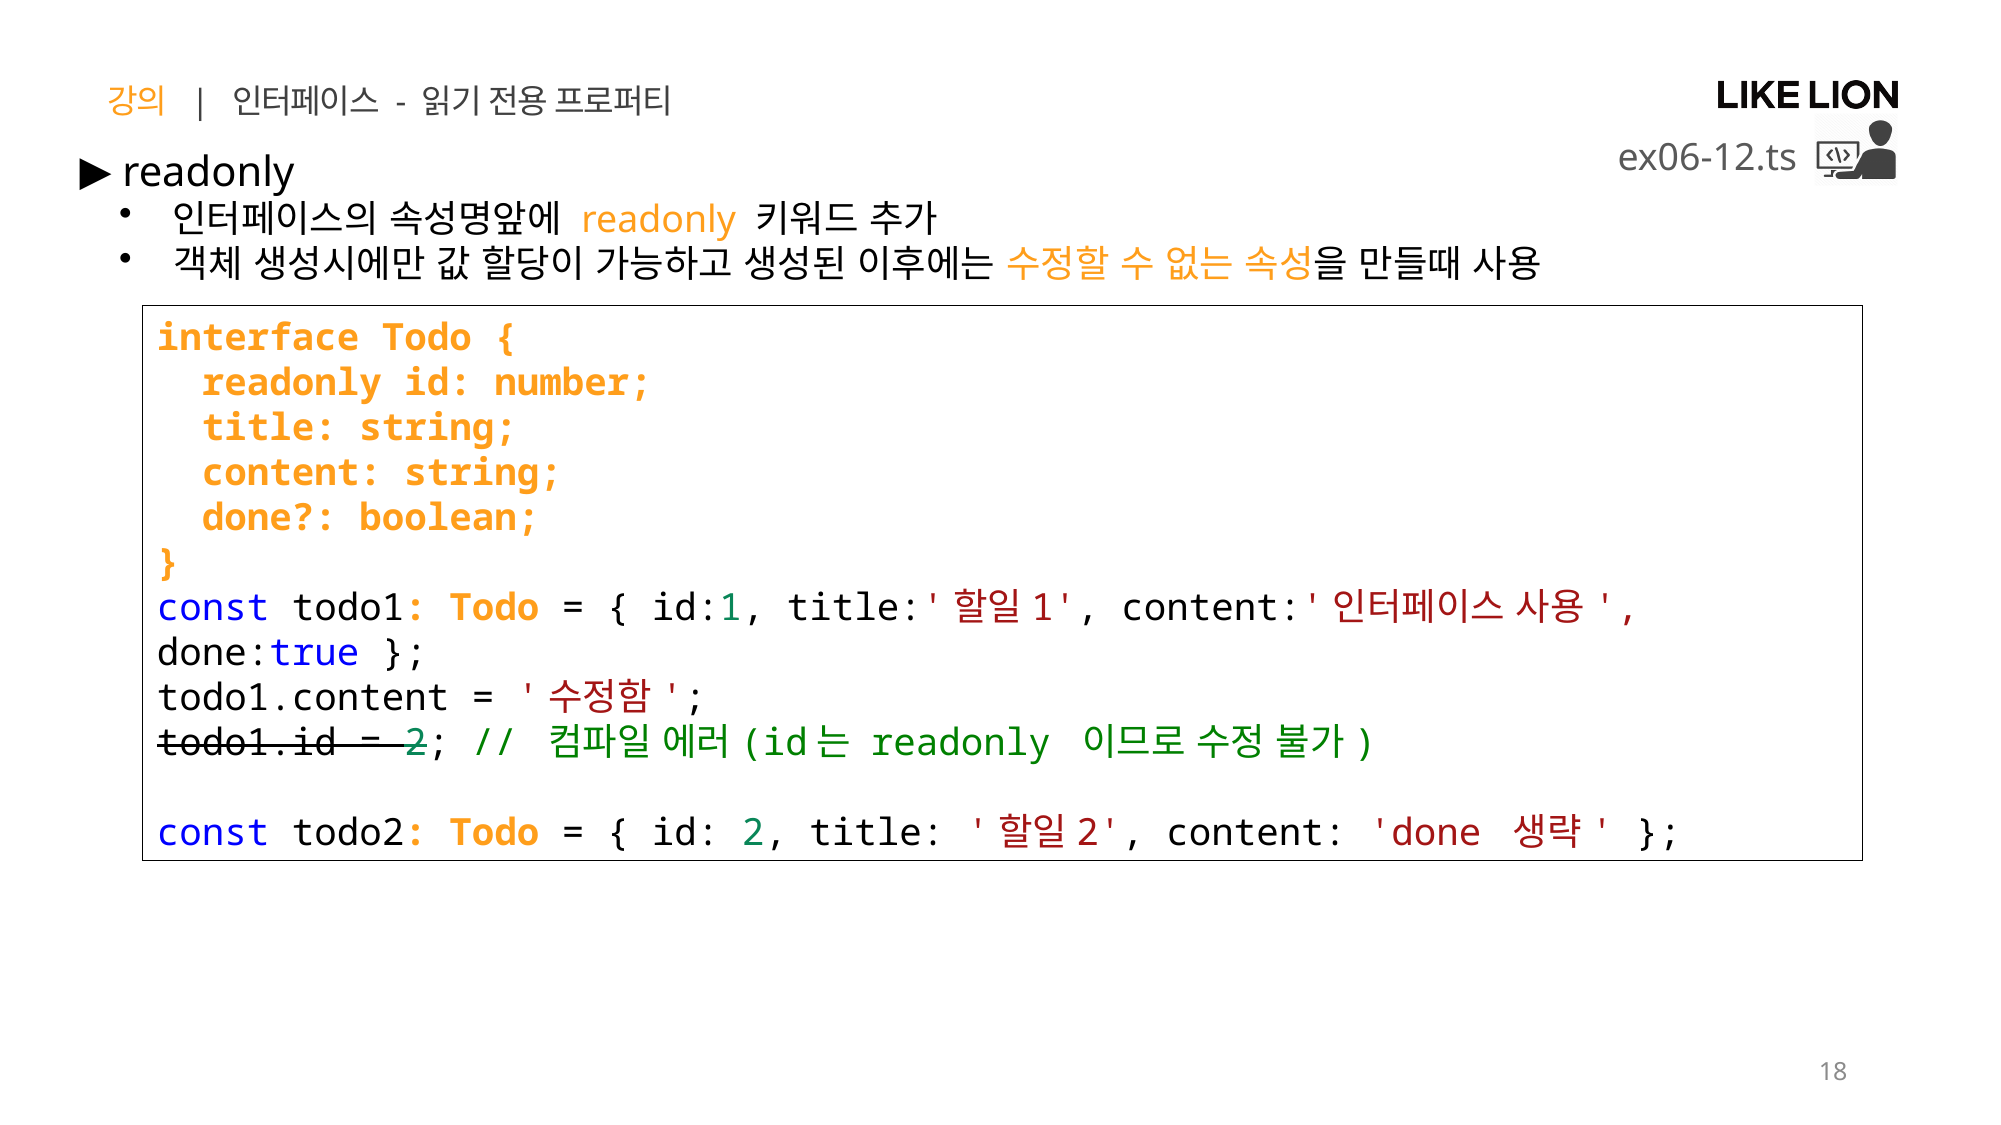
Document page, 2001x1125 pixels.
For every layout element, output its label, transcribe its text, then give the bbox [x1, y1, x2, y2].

text_box ex06-12.ts [1424, 125, 1812, 186]
picture [1718, 80, 1898, 109]
picture [1814, 113, 1898, 186]
text_box readonly 인터페이스의 속성명앞에 readonly 키워드 추가 객체 생성시에만 값 할당이 가능하고 생성된 이후에는 수정할 수 없는 속성을 만들때 사용 [64, 137, 1570, 292]
text_box interface Todo { readonly id: number; title: string; content: string; done?: boolean; } const todo1: Todo = { id:1, title:'할일1', content:'인터페이스 사용', done:true }; todo1.content = '수정함'; todo1.id = 2; // 컴파일 에러(id는 readonly 이므로 수정 불가) const todo2: Todo = { id: 2, title: '할일2', content: 'done 생략' }; [142, 305, 1863, 861]
text_box 강의 | 인터페이스 - 읽기 전용 프로퍼티 [92, 72, 866, 128]
slide_number 18 [1412, 1042, 1863, 1103]
